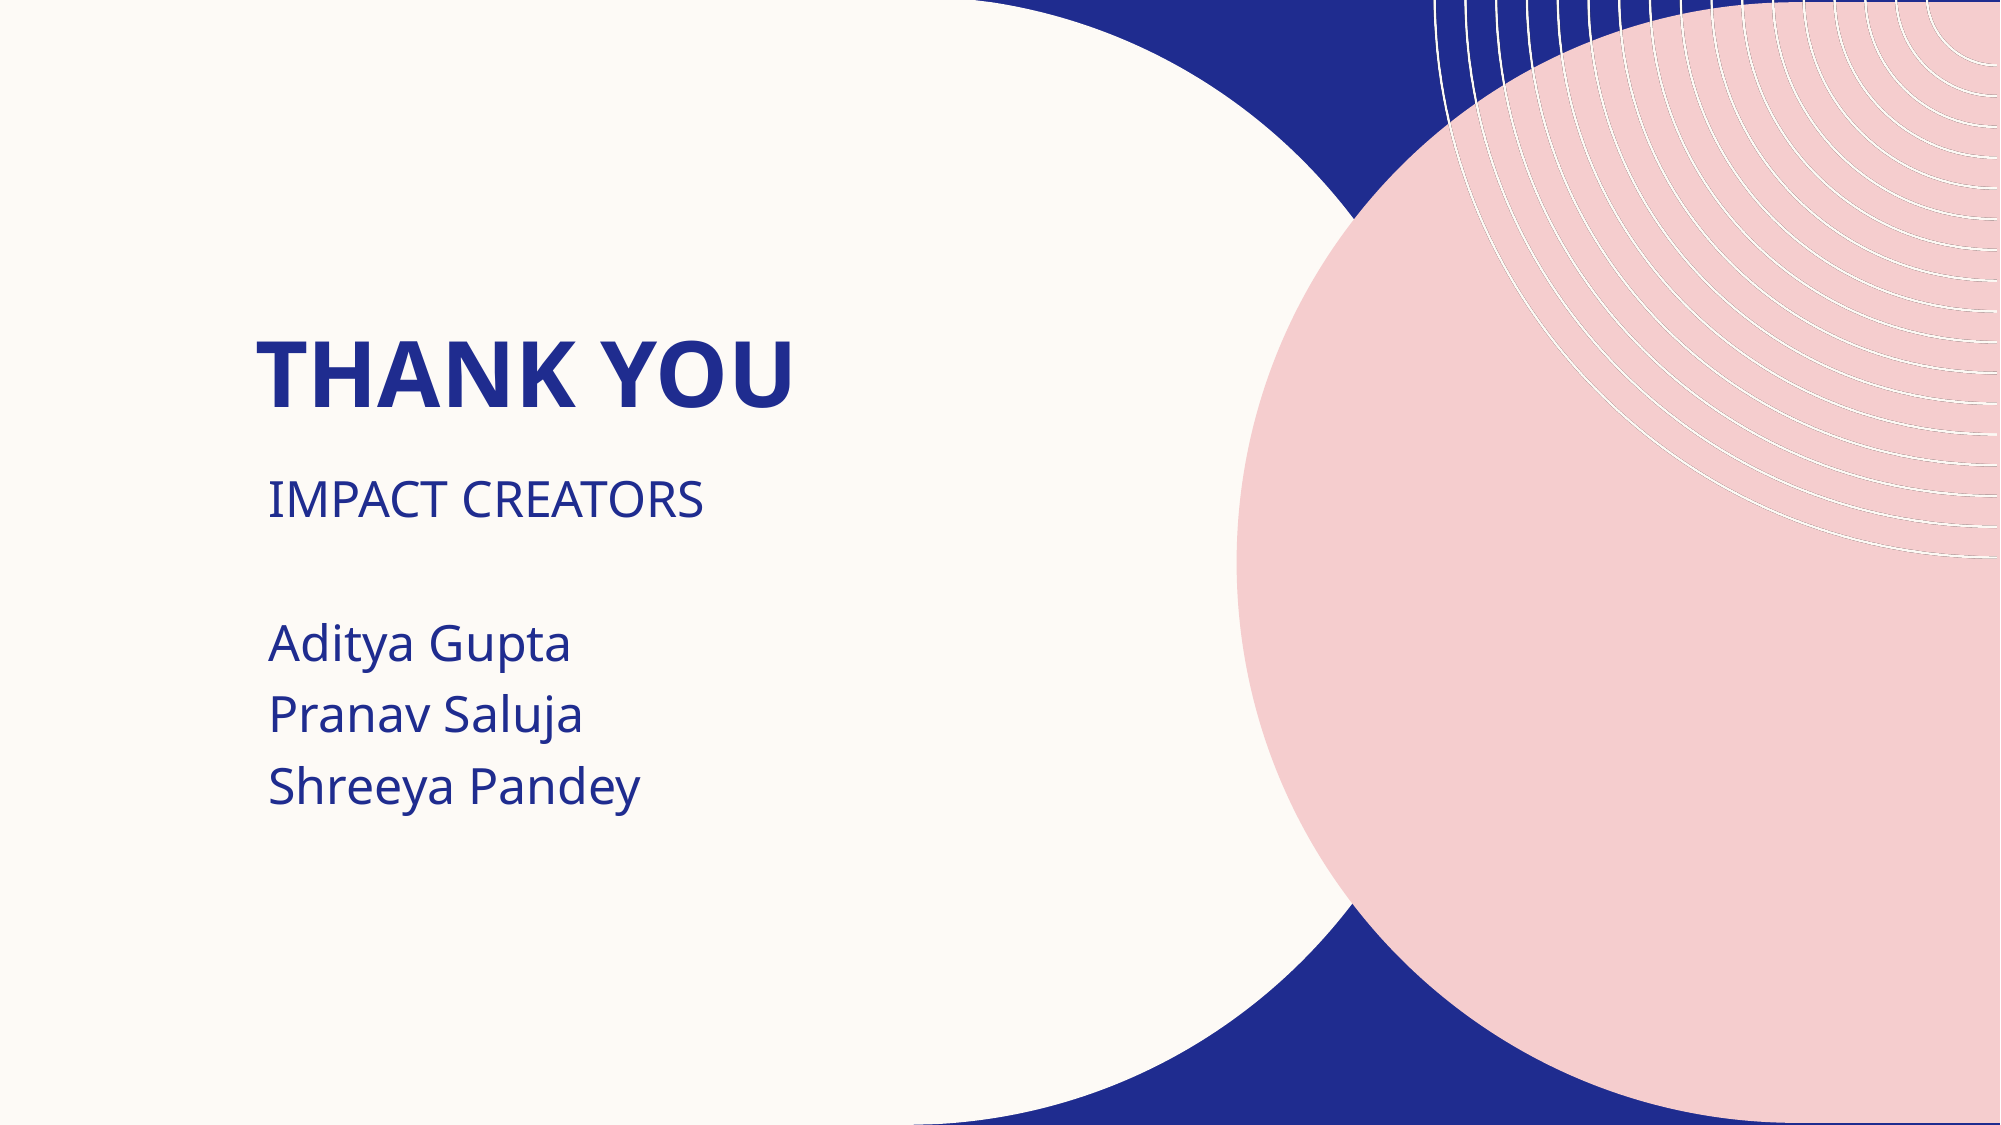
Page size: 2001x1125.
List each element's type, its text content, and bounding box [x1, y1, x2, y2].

picture [1433, 0, 1997, 559]
title THANK YOU [240, 323, 924, 434]
subtitle IMPACT CREATORS​ Aditya Gupta Pranav Saluja Shreeya Pandey [253, 467, 938, 824]
